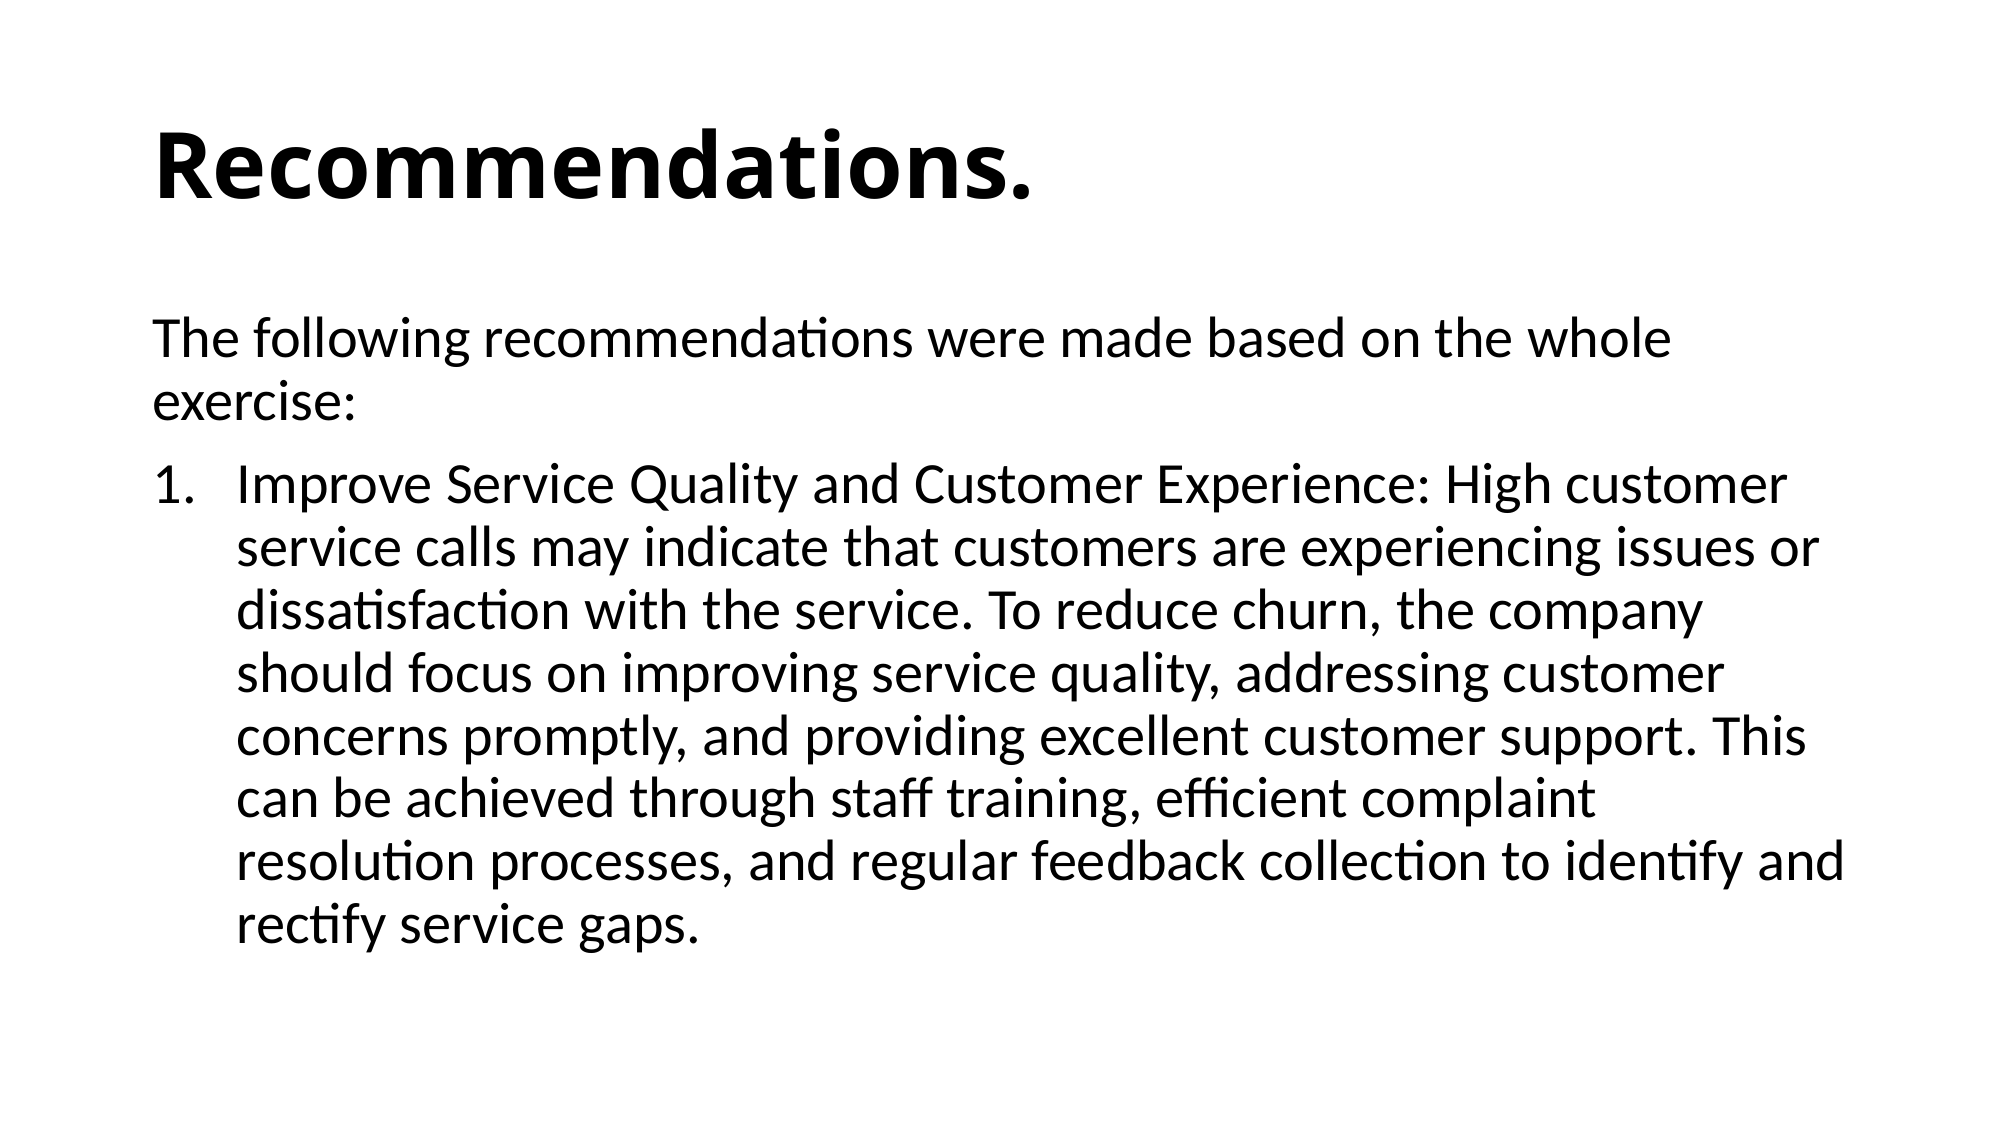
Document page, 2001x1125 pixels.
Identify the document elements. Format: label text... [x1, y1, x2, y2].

title Recommendations. [137, 59, 1863, 278]
list The following recommendations were made based on the whole exercise: Improve Service Quality and Customer Experience: High customer service calls may indicate that customers are experiencing issues or dissatisfaction with the service. To reduce churn, the company should focus on improving service quality, addressing customer concerns promptly, and providing excellent customer support. This can be achieved through staff training, efficient complaint resolution processes, and regular feedback collection to identify and rectify service gaps. [137, 299, 1863, 1014]
